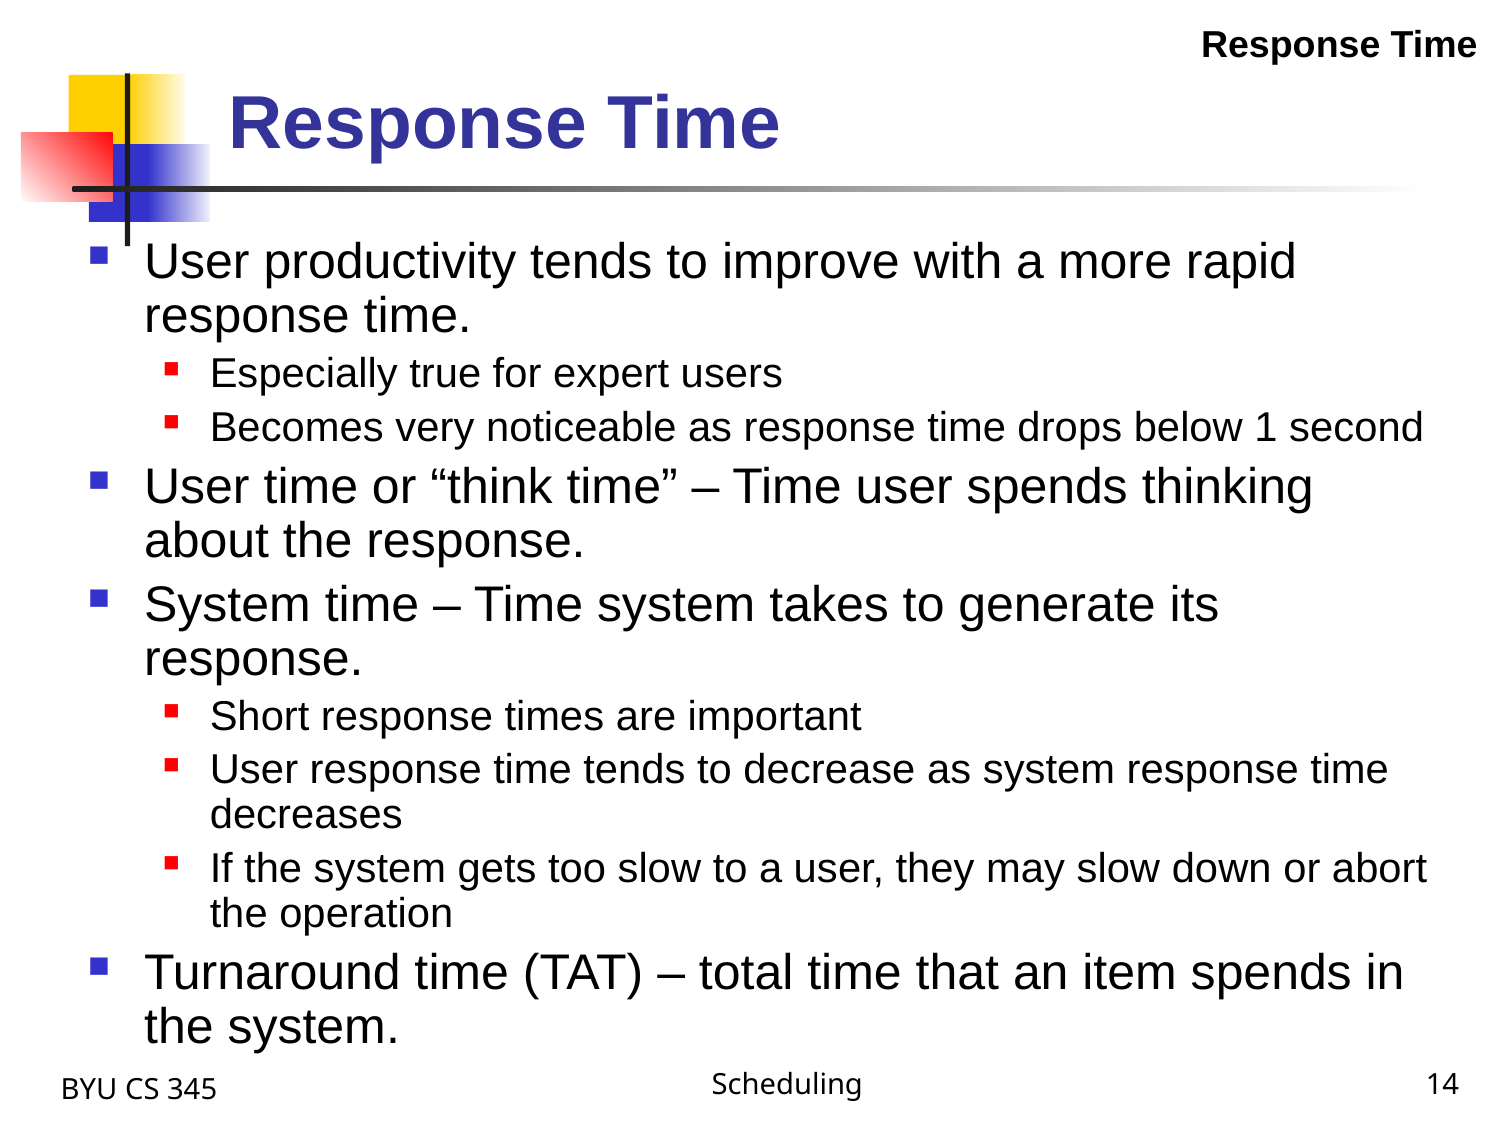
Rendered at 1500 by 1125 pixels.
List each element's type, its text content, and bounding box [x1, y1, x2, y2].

list User productivity tends to improve with a more rapid response time. Especially true for expert users Becomes very noticeable as response time drops below 1 second User time or “think time” – Time user spends thinking about the response. System time – Time system takes to generate its response. Short response times are important User response time tends to decrease as system response time decreases If the system gets too slow to a user, they may slow down or abort the operation Turnaround time (TAT) – total time that an item spends in the system. [72, 228, 1461, 1030]
title Response Time [213, 32, 1221, 171]
slide_number BYU CS 345 [45, 1037, 359, 1113]
text_box Response Time [1061, 12, 1493, 73]
footer Scheduling [549, 1037, 1025, 1113]
slide_number 14 [1161, 1037, 1475, 1113]
